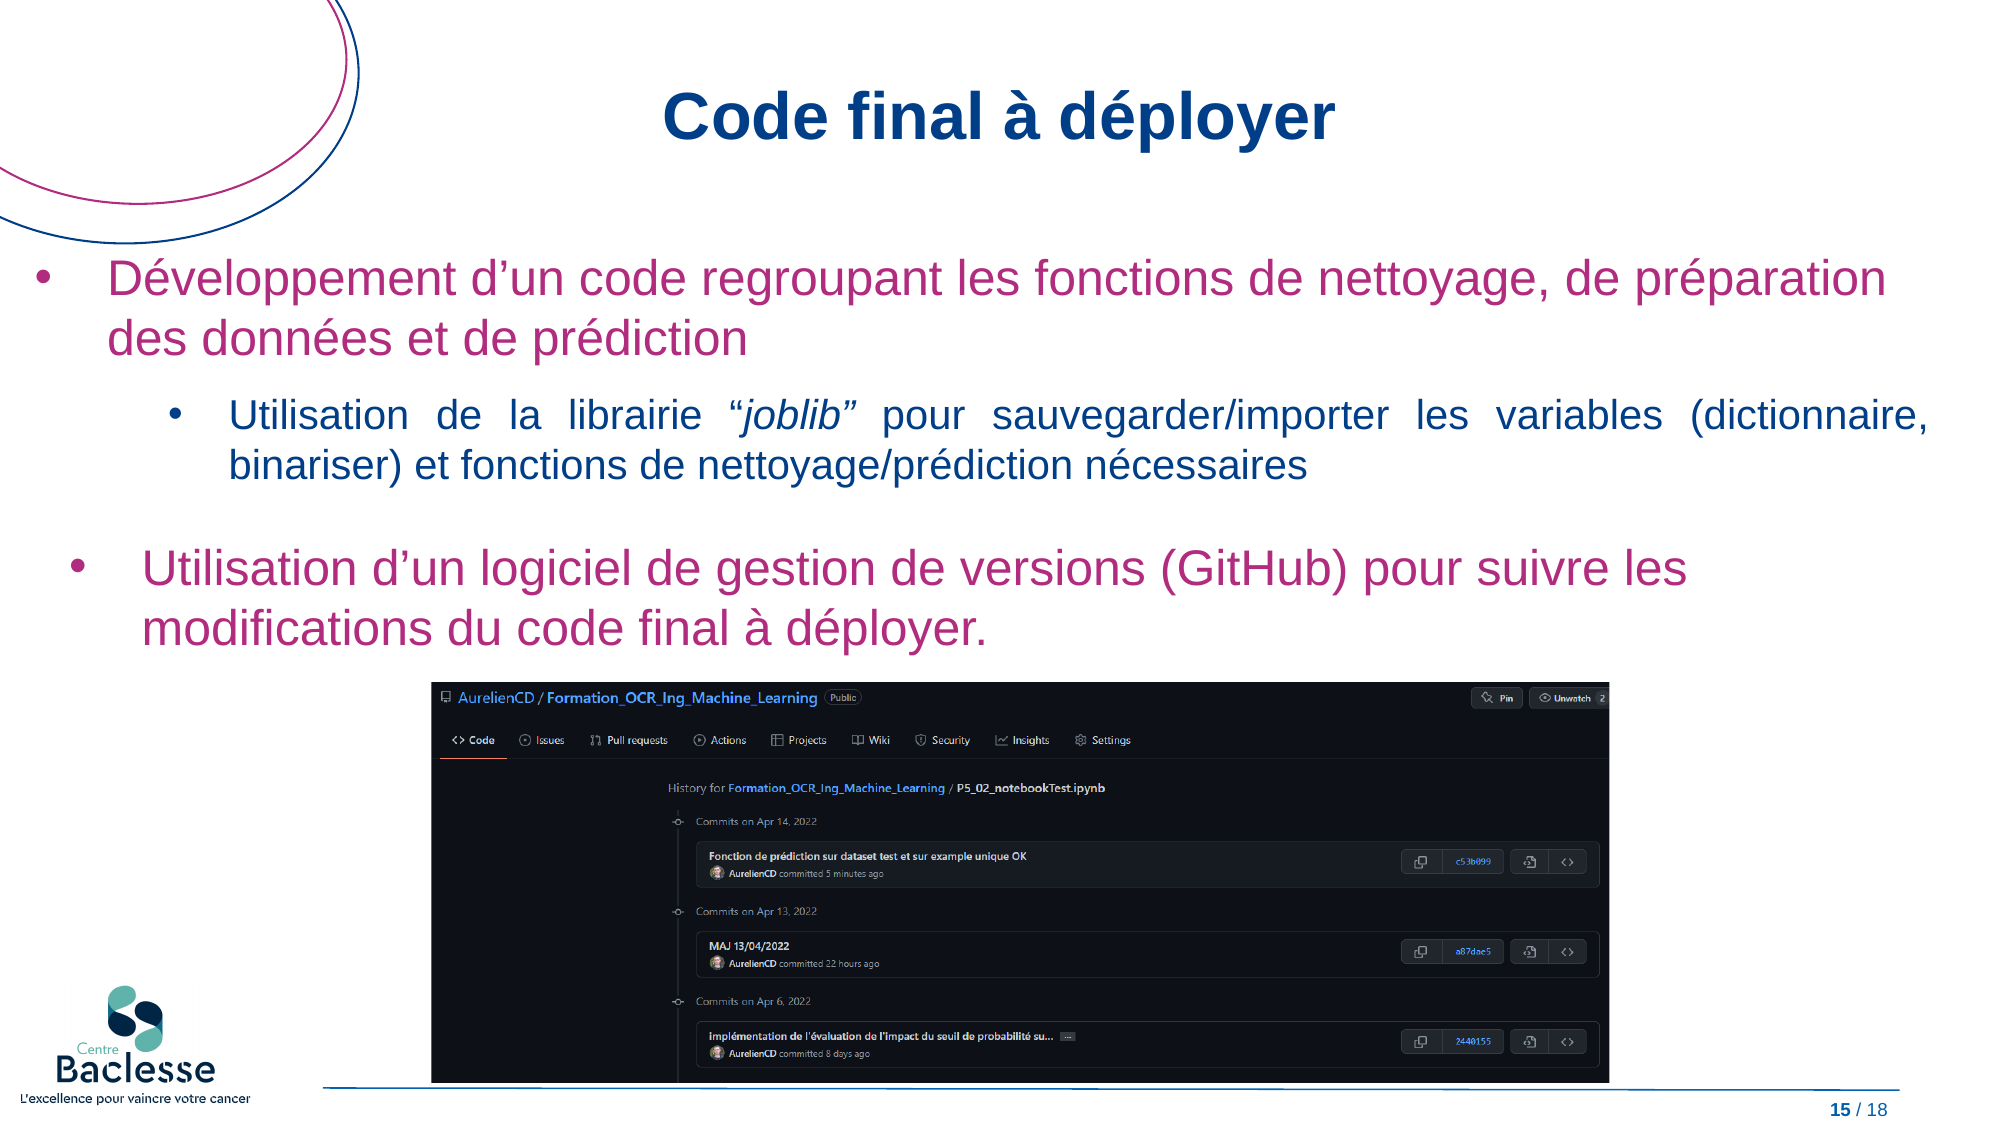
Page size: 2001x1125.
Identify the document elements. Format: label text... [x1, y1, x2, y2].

text_box Développement d’un code regroupant les fonctions de nettoyage, de préparation des données et de prédiction [17, 230, 1916, 373]
picture [11, 980, 256, 1114]
text_box Utilisation de la librairie “joblib” pour sauvegarder/importer les variables (dictionnaire, binariser) et fonctions de nettoyage/prédiction nécessaires [0, 373, 1945, 504]
slide_number ‹#› / 18 [1727, 1089, 1903, 1125]
title Code final à déployer [235, 19, 1765, 207]
picture [431, 681, 1610, 1083]
text_box Utilisation d’un logiciel de gestion de versions (GitHub) pour suivre les modifications du code final à déployer. [51, 520, 1858, 671]
